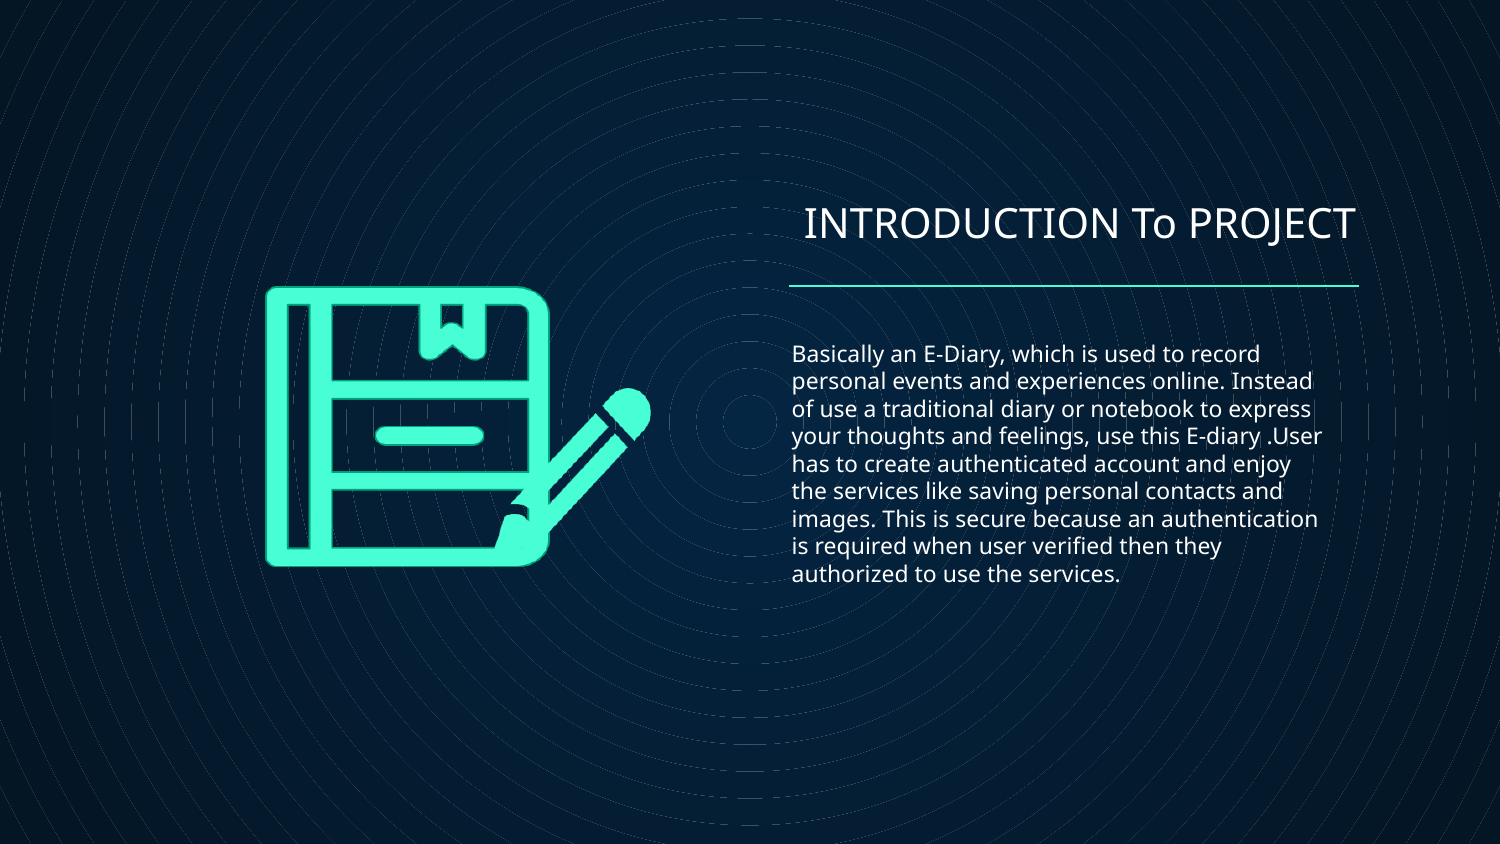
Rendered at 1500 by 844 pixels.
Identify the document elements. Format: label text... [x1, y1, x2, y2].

subtitle Basically an E-Diary, which is used to record personal events and experiences online. Instead of use a traditional diary or notebook to express your thoughts and feelings, use this E-diary .User has to create authenticated account and enjoy the services like saving personal contacts and images. This is secure because an authentication is required when user verified then they authorized to use the services. [776, 324, 1349, 634]
picture [264, 285, 651, 567]
title INTRODUCTION To PROJECT [788, 154, 1437, 263]
